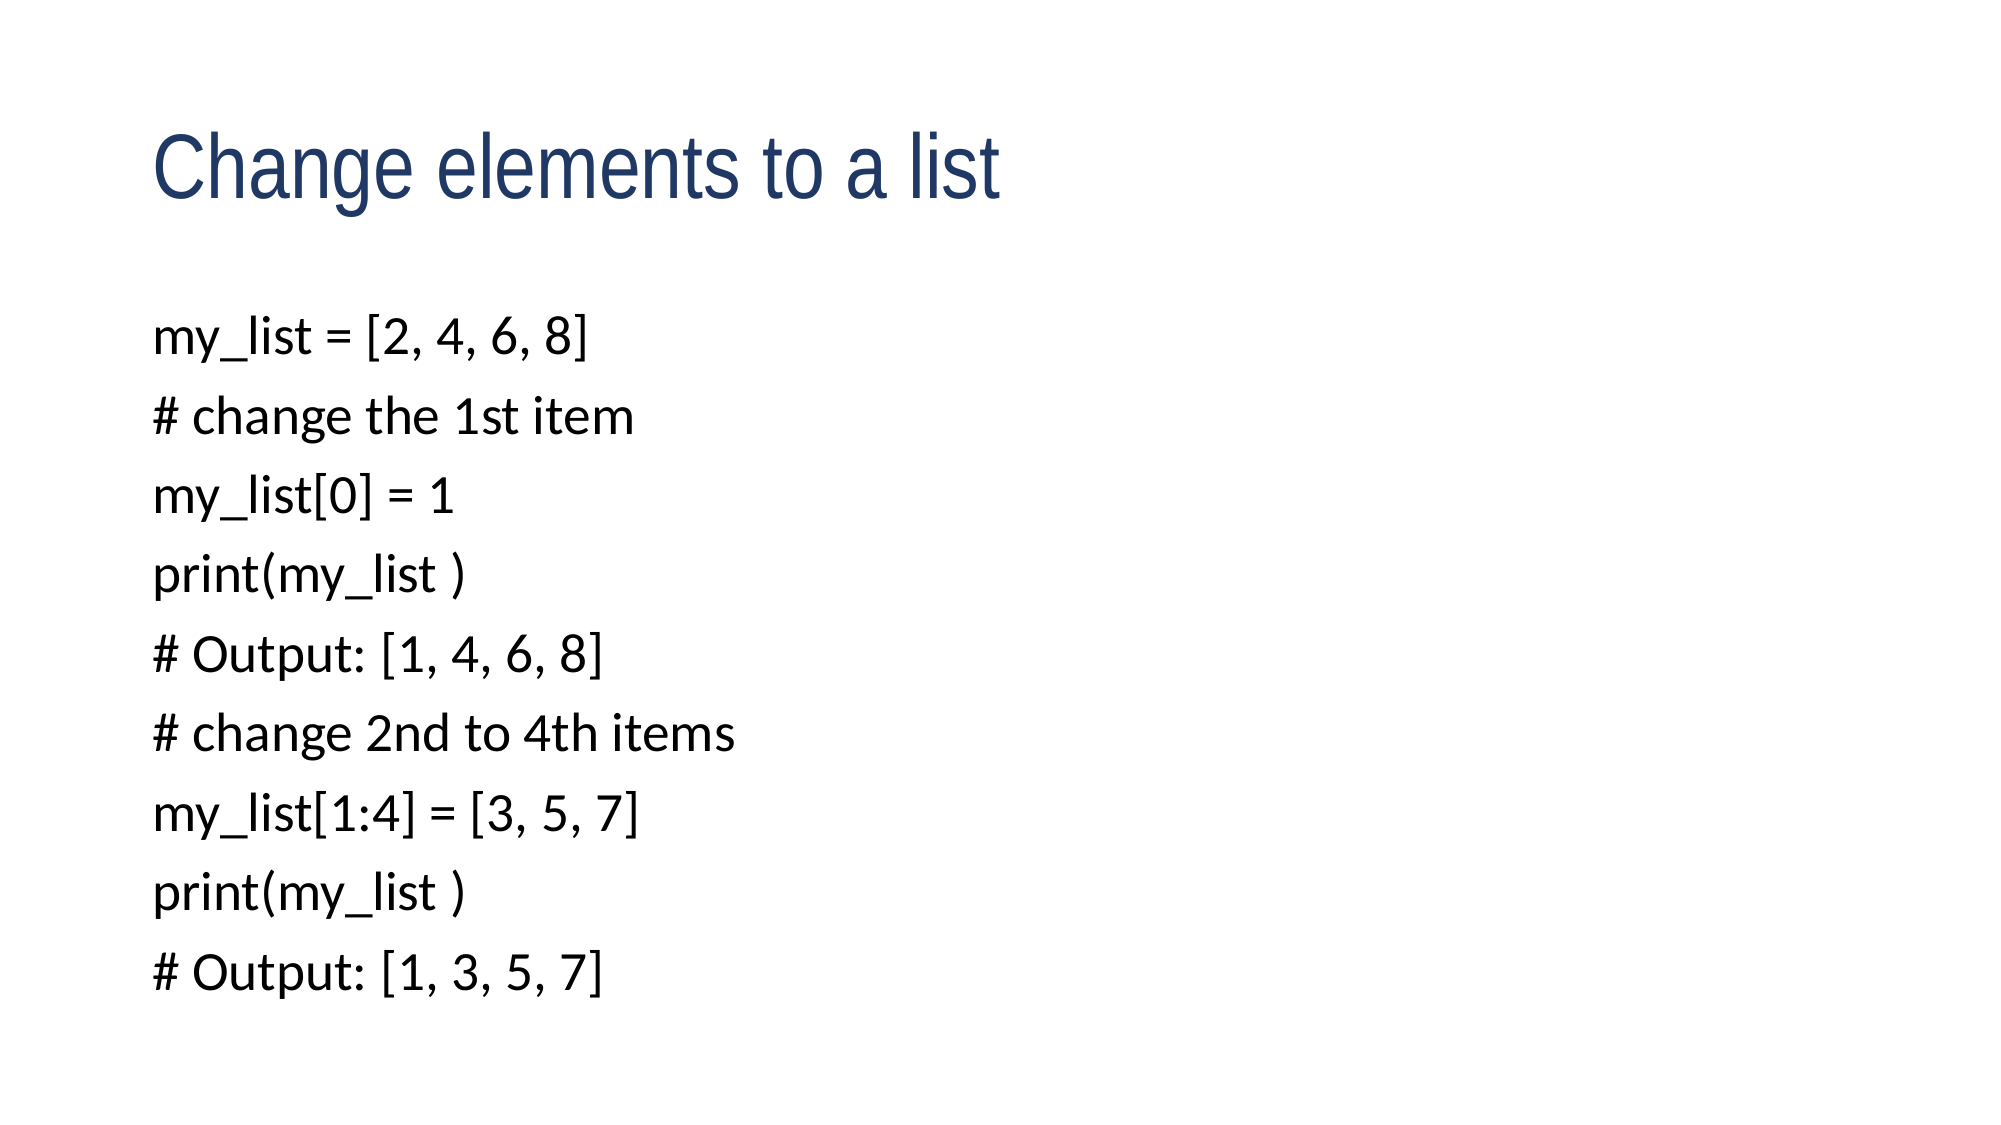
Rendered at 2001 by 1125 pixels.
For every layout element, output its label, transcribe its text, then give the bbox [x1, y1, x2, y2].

title Change elements to a list [137, 59, 1863, 278]
list my_list = [2, 4, 6, 8] # change the 1st item my_list[0] = 1 print(my_list ) # Output: [1, 4, 6, 8] # change 2nd to 4th items my_list[1:4] = [3, 5, 7] print(my_list ) # Output: [1, 3, 5, 7] [137, 299, 1863, 1014]
